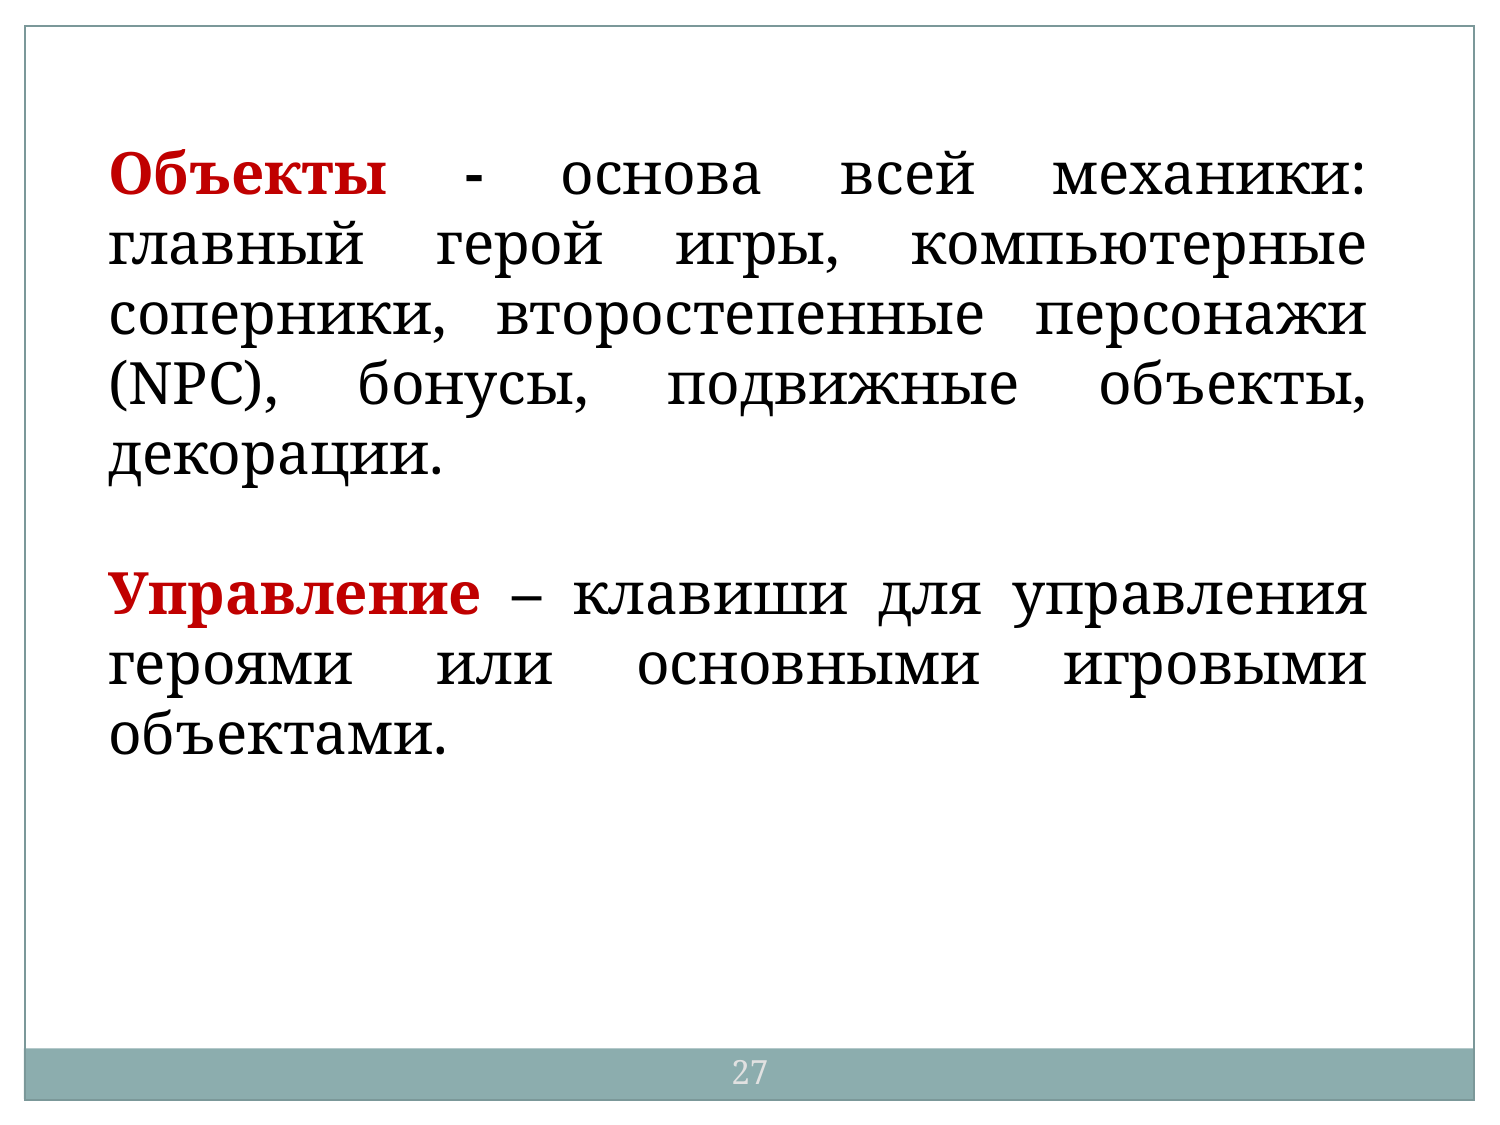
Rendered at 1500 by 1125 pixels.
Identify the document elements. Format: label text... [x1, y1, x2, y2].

text_box Объекты - основа всей механики: главный герой игры, компьютерные соперники, второстепенные персонажи (NPC), бонусы, подвижные объекты, декорации. Управление – клавиши для управления героями или основными игровыми объектами. [93, 128, 1383, 914]
slide_number 27 [699, 1037, 800, 1110]
